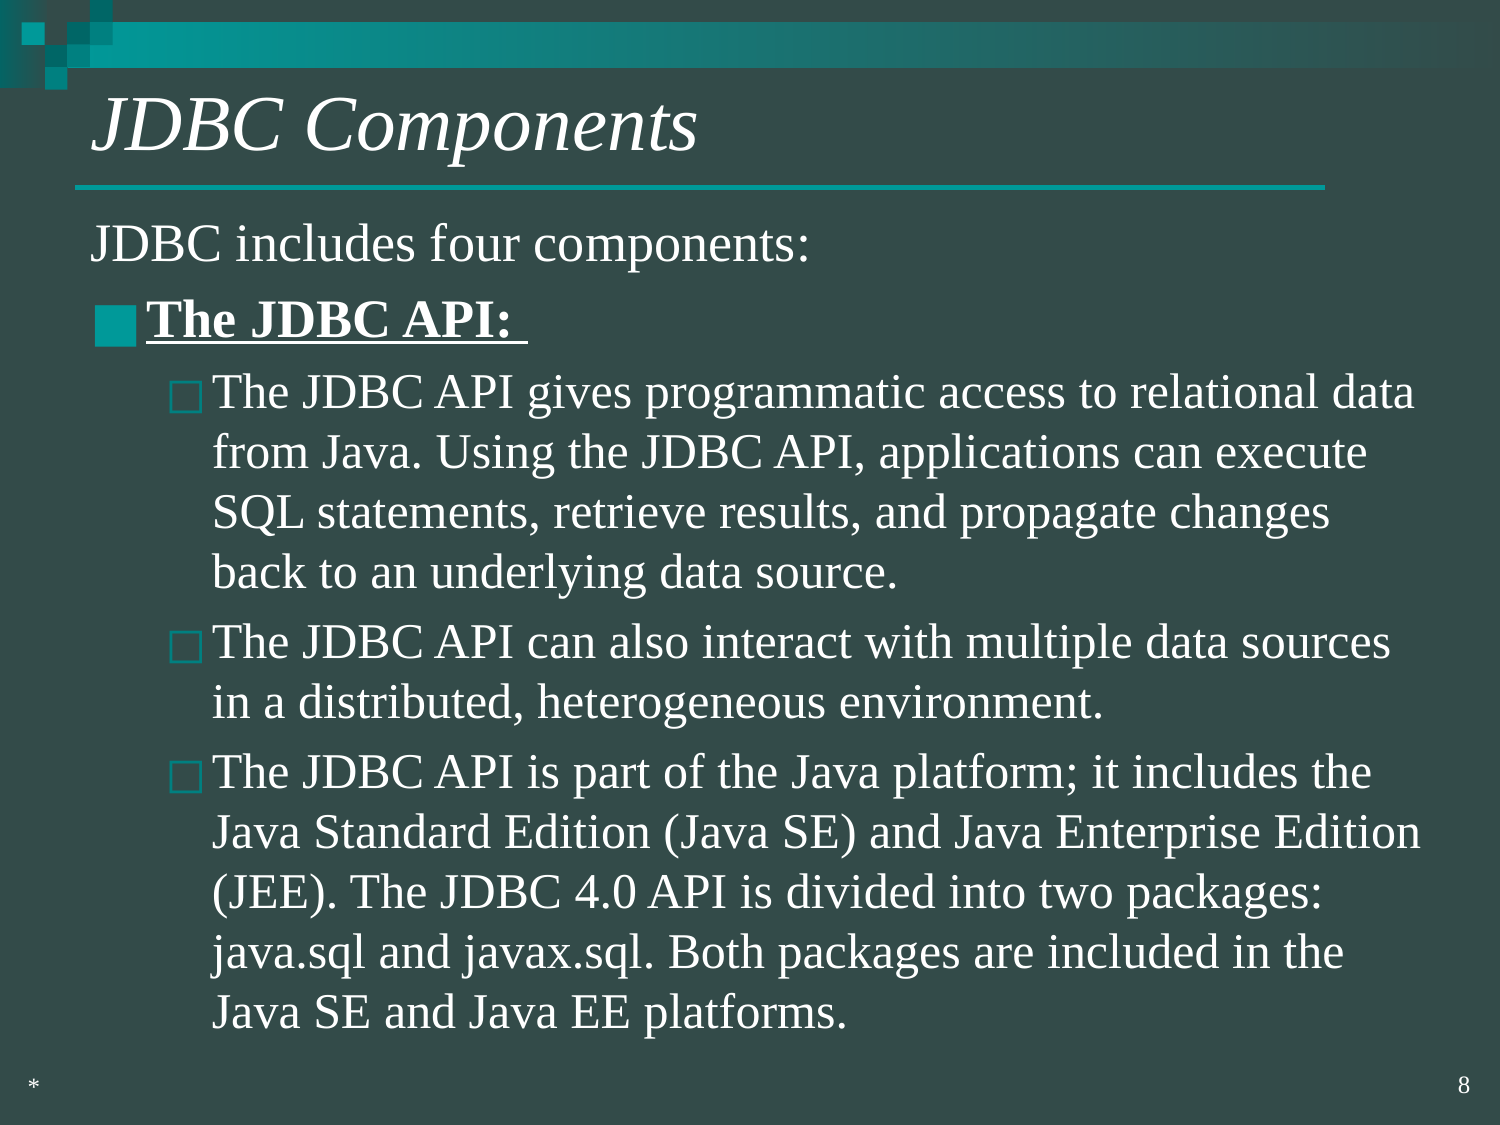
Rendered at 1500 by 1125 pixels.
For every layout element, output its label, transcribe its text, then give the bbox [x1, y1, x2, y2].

list JDBC includes four components: The JDBC API: The JDBC API gives programmatic access to relational data from Java. Using the JDBC API, applications can execute SQL statements, retrieve results, and propagate changes back to an underlying data source. The JDBC API can also interact with multiple data sources in a distributed, heterogeneous environment. The JDBC API is part of the Java platform; it includes the Java Standard Edition (Java SE) and Java Enterprise Edition (JEE). The JDBC 4.0 API is divided into two packages: java.sql and javax.sql. Both packages are included in the Java SE and Java EE platforms. [75, 200, 1438, 1100]
title JDBC Components [75, 37, 1425, 200]
text_box ‹#› [1135, 1056, 1486, 1107]
